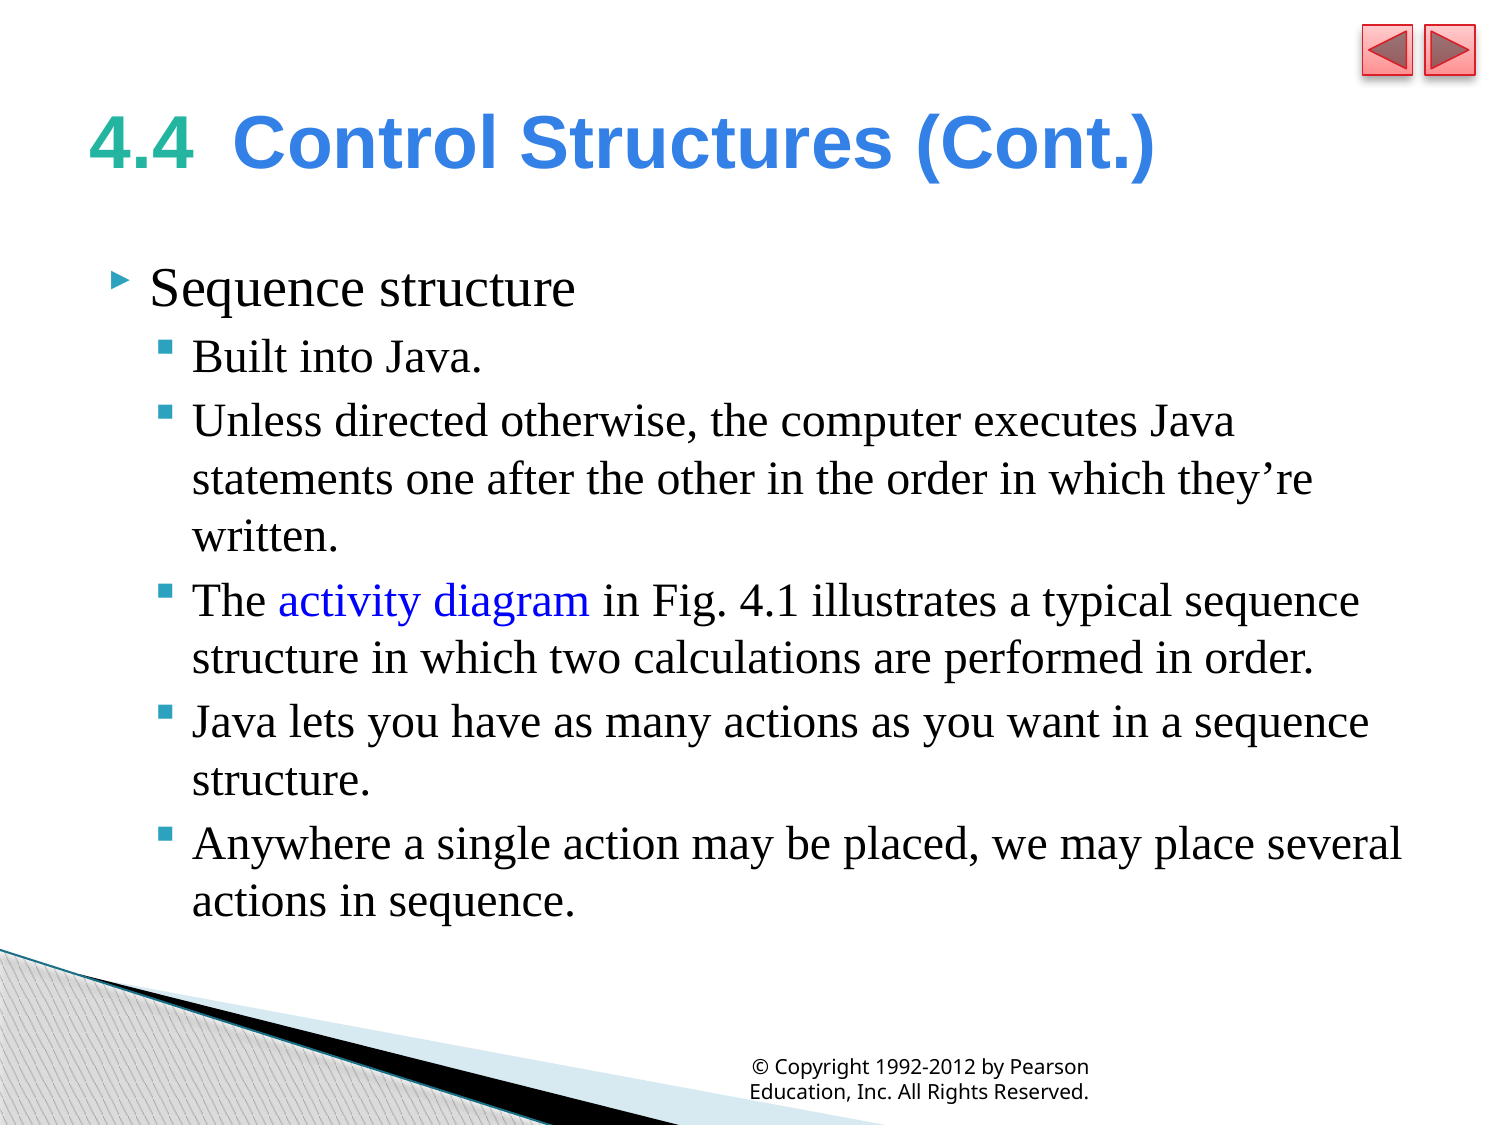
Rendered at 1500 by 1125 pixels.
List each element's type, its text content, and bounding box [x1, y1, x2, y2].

footer © Copyright 1992-2012 by Pearson Education, Inc. All Rights Reserved. [650, 1051, 1105, 1112]
list Sequence structure Built into Java. Unless directed otherwise, the computer executes Java statements one after the other in the order in which they’re written. The activity diagram in Fig. 4.1 illustrates a typical sequence structure in which two calculations are performed in order. Java lets you have as many actions as you want in a sequence structure. Anywhere a single action may be placed, we may place several actions in sequence. [75, 242, 1425, 986]
title 4.4 Control Structures (Cont.) [75, 45, 1425, 233]
